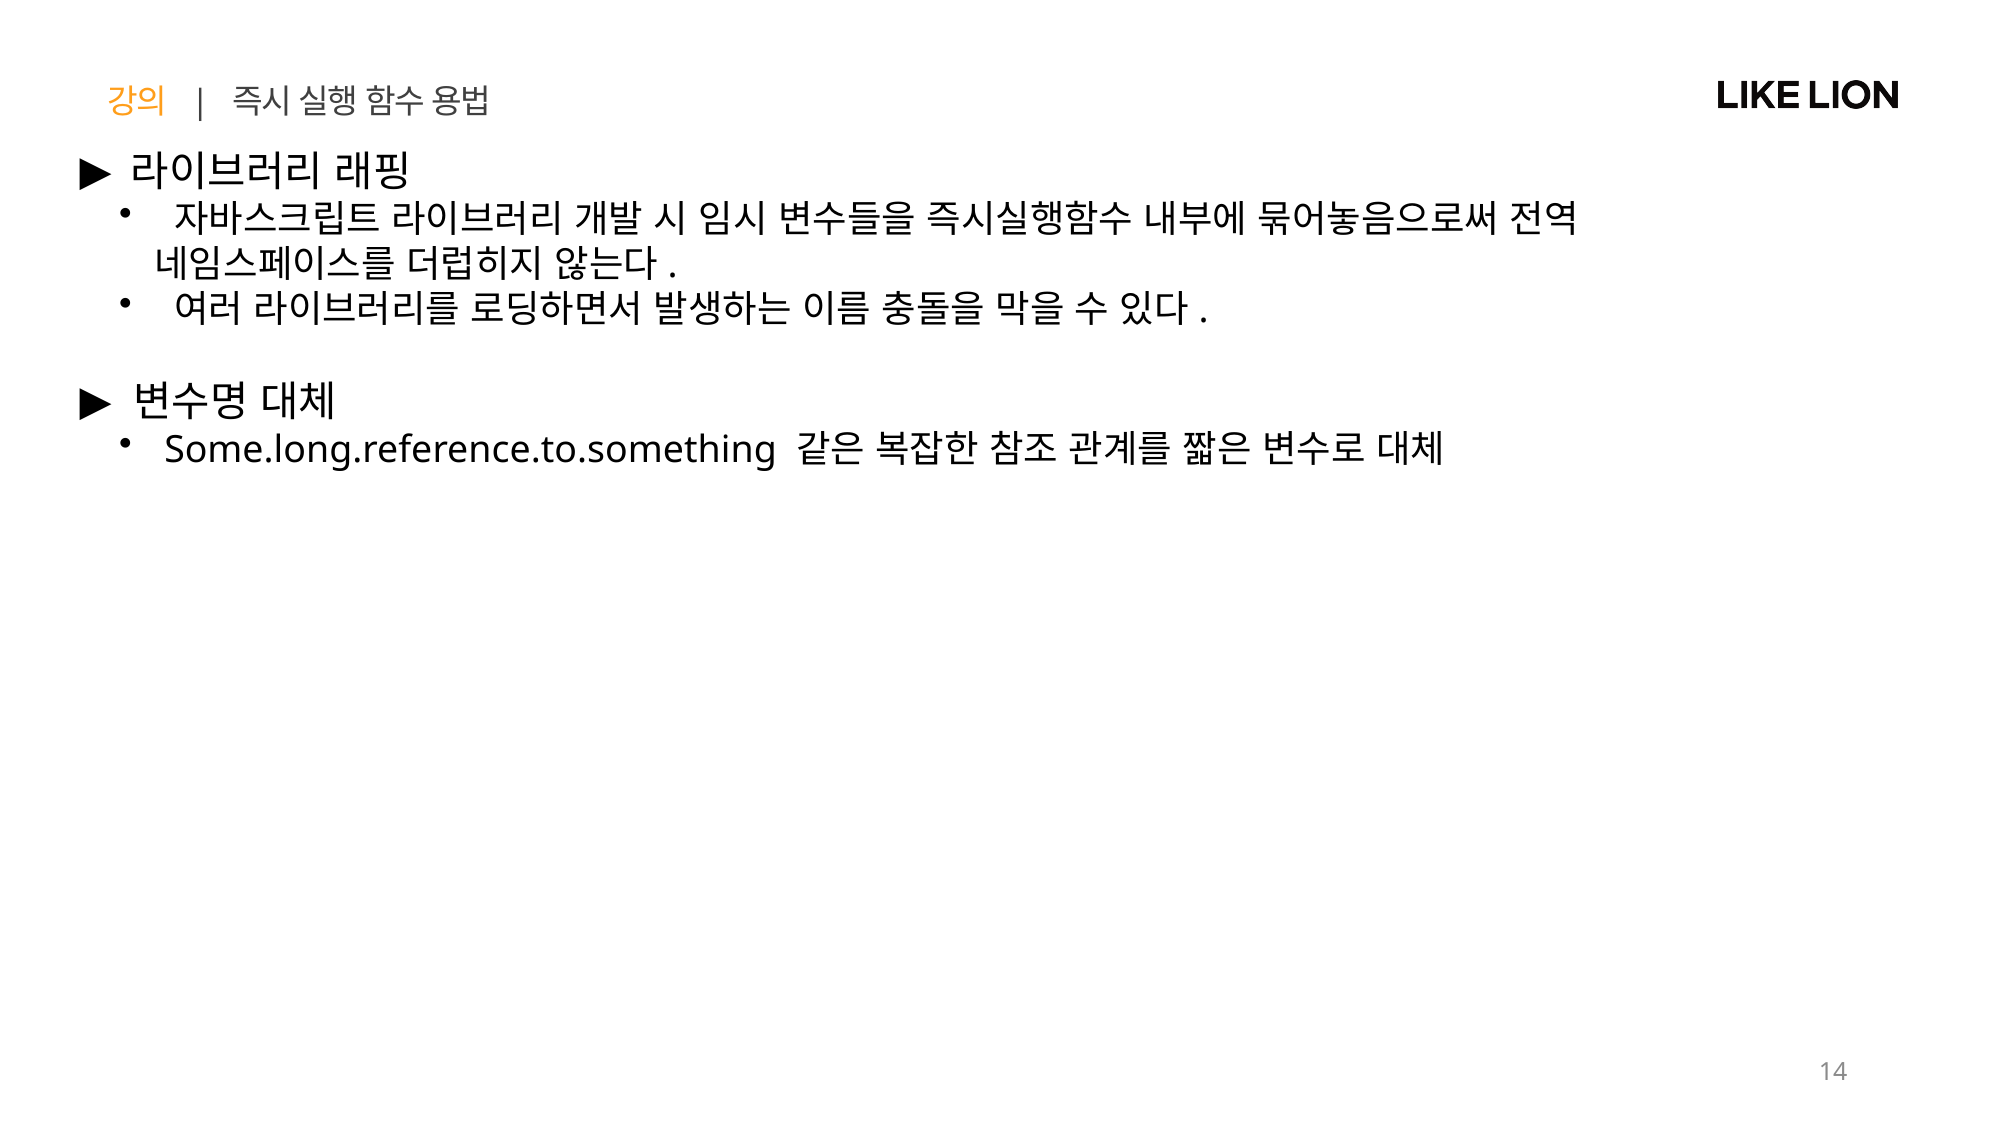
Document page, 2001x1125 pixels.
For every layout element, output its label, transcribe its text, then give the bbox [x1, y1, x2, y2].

picture [1718, 80, 1898, 109]
slide_number 14 [1412, 1042, 1863, 1103]
text_box 라이브러리 래핑 자바스크립트 라이브러리 개발 시 임시 변수들을 즉시실행함수 내부에 묶어놓음으로써 전역 네임스페이스를 더럽히지 않는다. 여러 라이브러리를 로딩하면서 발생하는 이름 충돌을 막을 수 있다. 변수명 대체 Some.long.reference.to.something 같은 복잡한 참조 관계를 짧은 변수로 대체 [64, 137, 1607, 522]
text_box 강의 | 즉시 실행 함수 용법 [92, 72, 866, 128]
